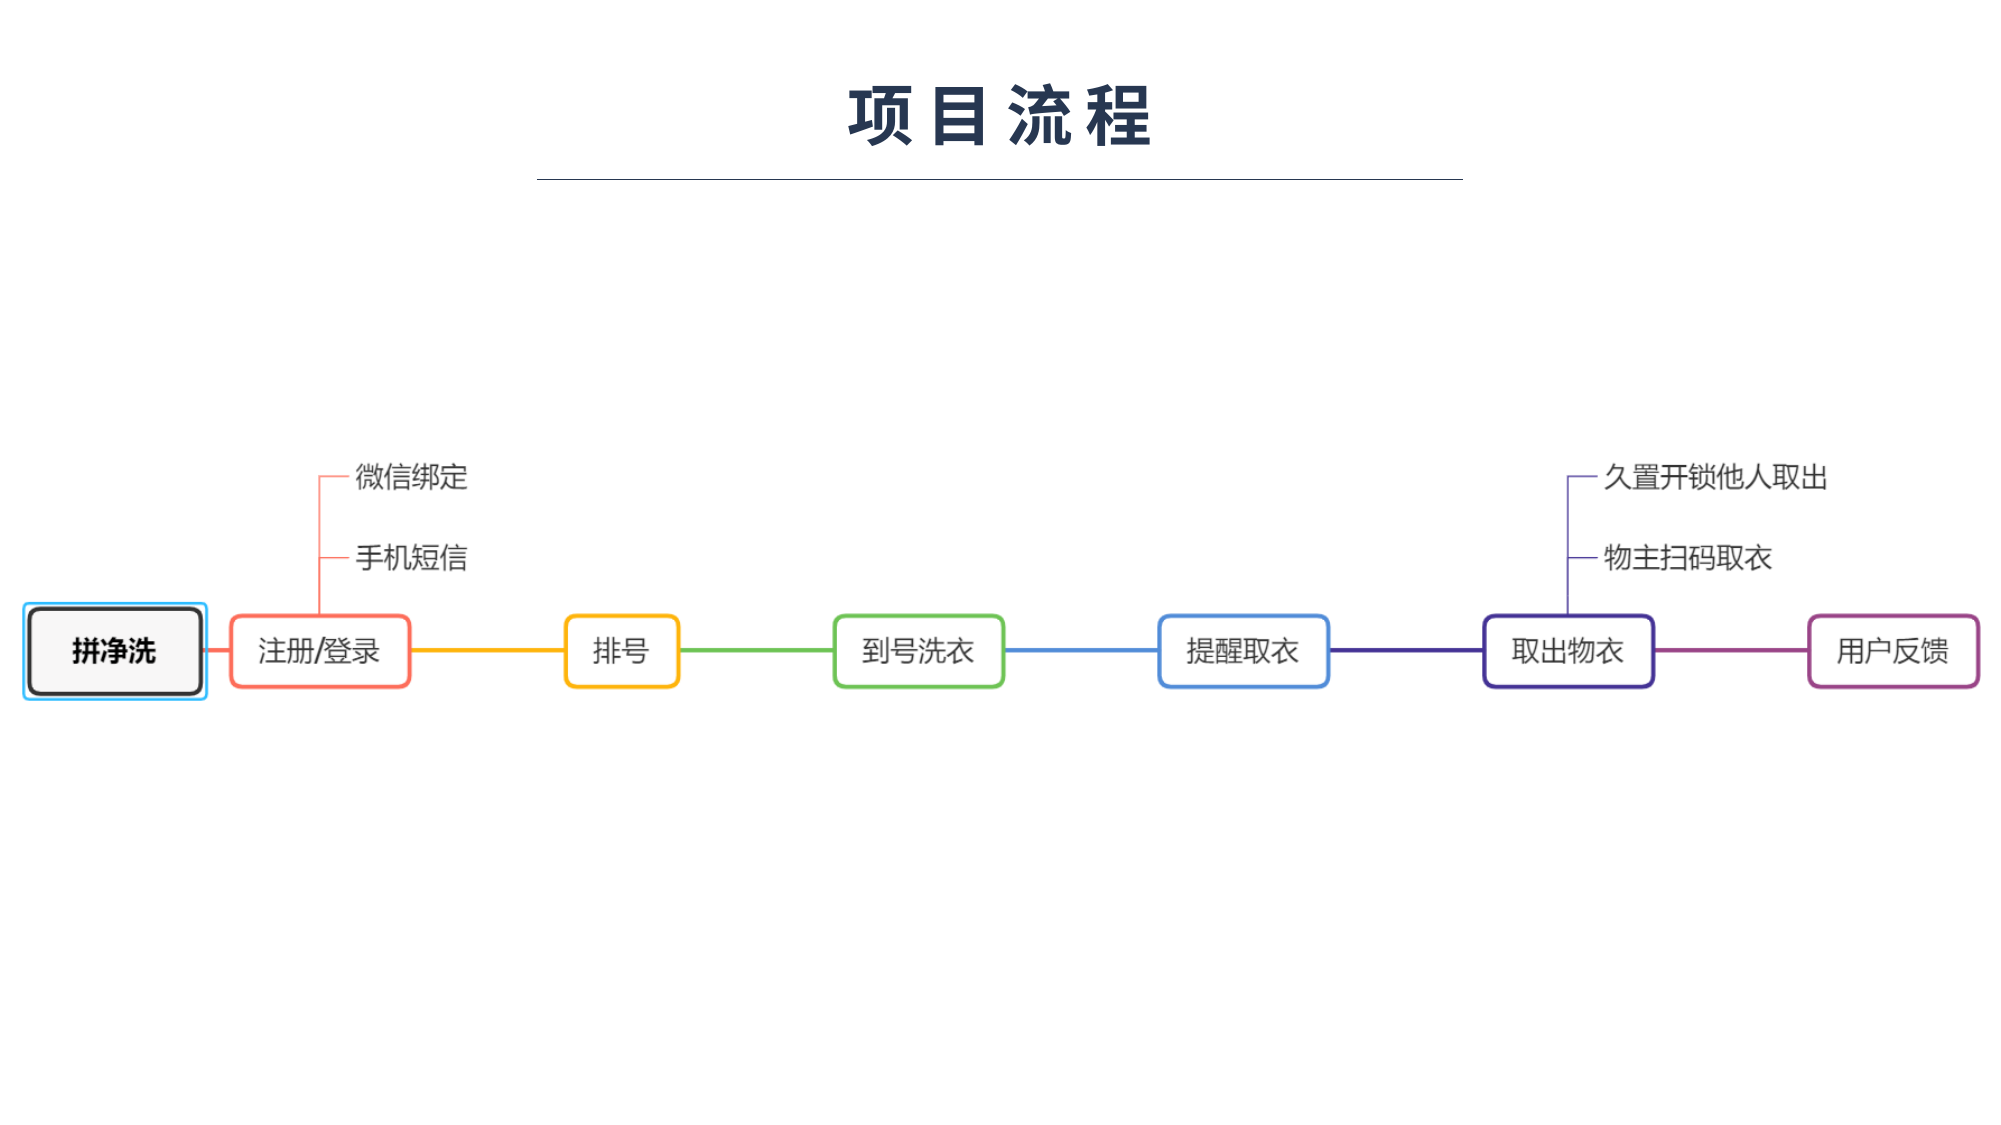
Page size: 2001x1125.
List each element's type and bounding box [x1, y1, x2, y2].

text_box [536, 50, 1464, 180]
picture [0, 392, 2000, 739]
